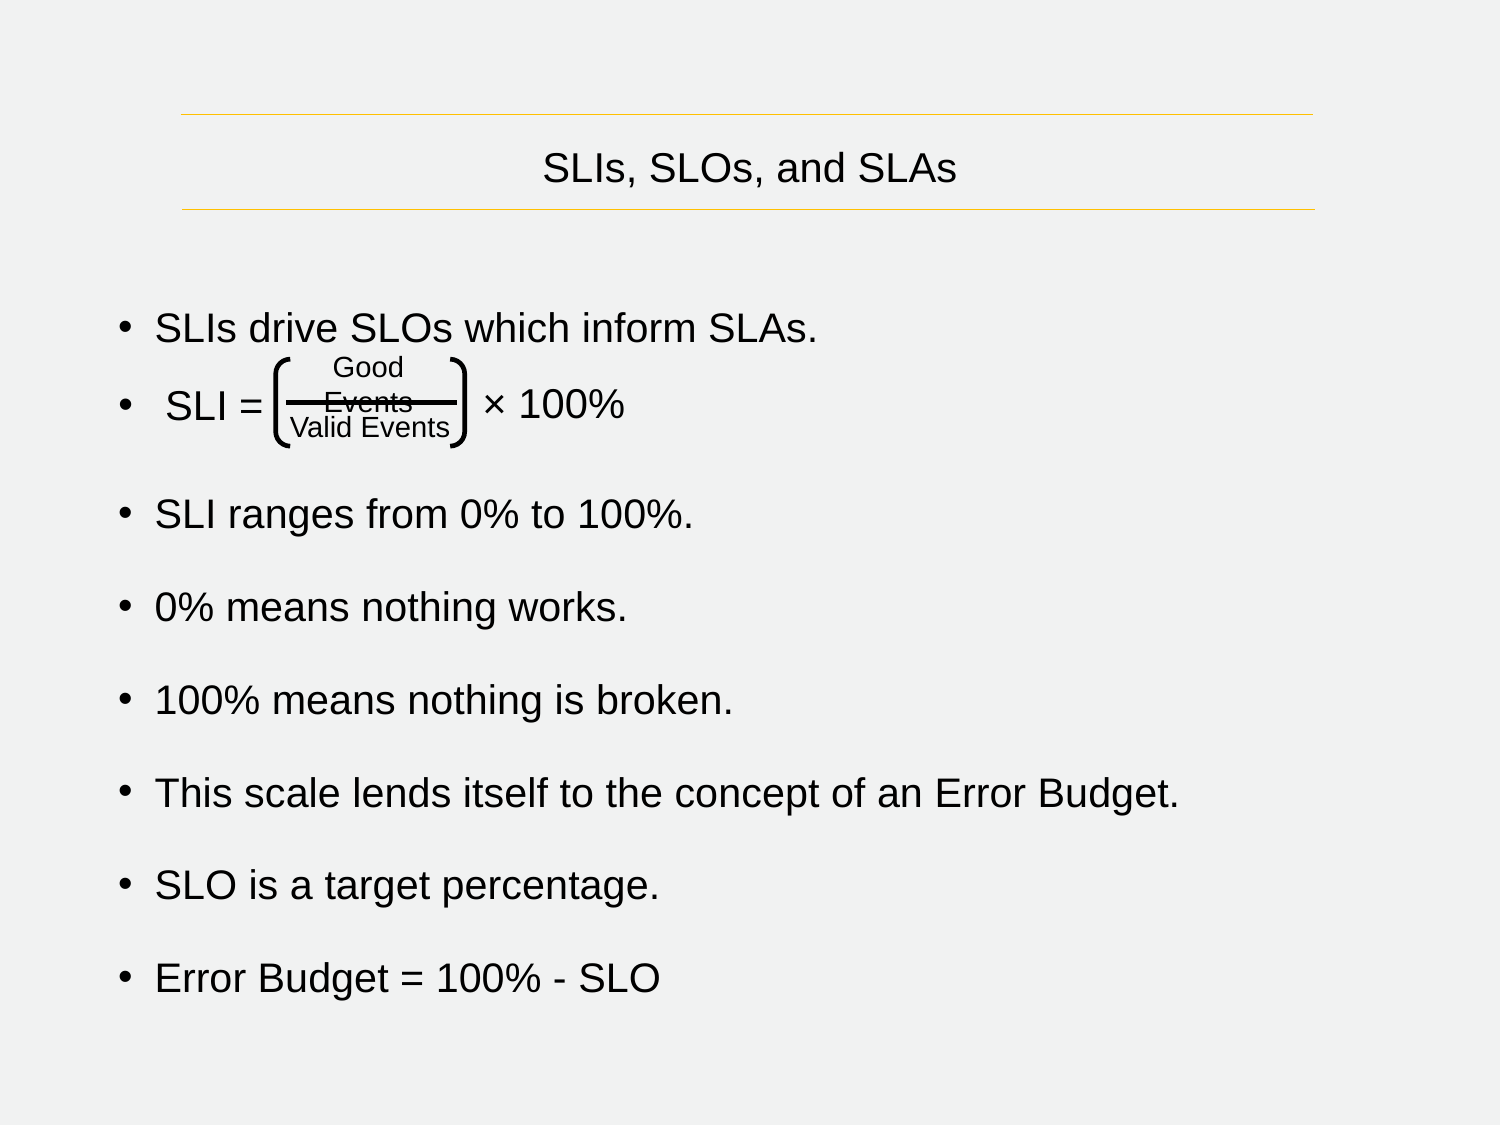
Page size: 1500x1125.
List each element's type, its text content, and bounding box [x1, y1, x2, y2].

list SLIs drive SLOs which inform SLAs. SLI ranges from 0% to 100%. 0% means nothing works. 100% means nothing is broken. This scale lends itself to the concept of an Error Budget. SLO is a target percentage. Error Budget = 100% - SLO [103, 299, 1397, 1014]
text_box × 100% [466, 370, 642, 435]
text_box SLI = [103, 371, 272, 437]
text_box Valid Events [272, 403, 468, 448]
text_box [280, 359, 460, 363]
title SLIs, SLOs, and SLAs [103, 59, 1397, 278]
text_box Good Events [268, 363, 468, 403]
text_box SLI = [468, 371, 827, 437]
